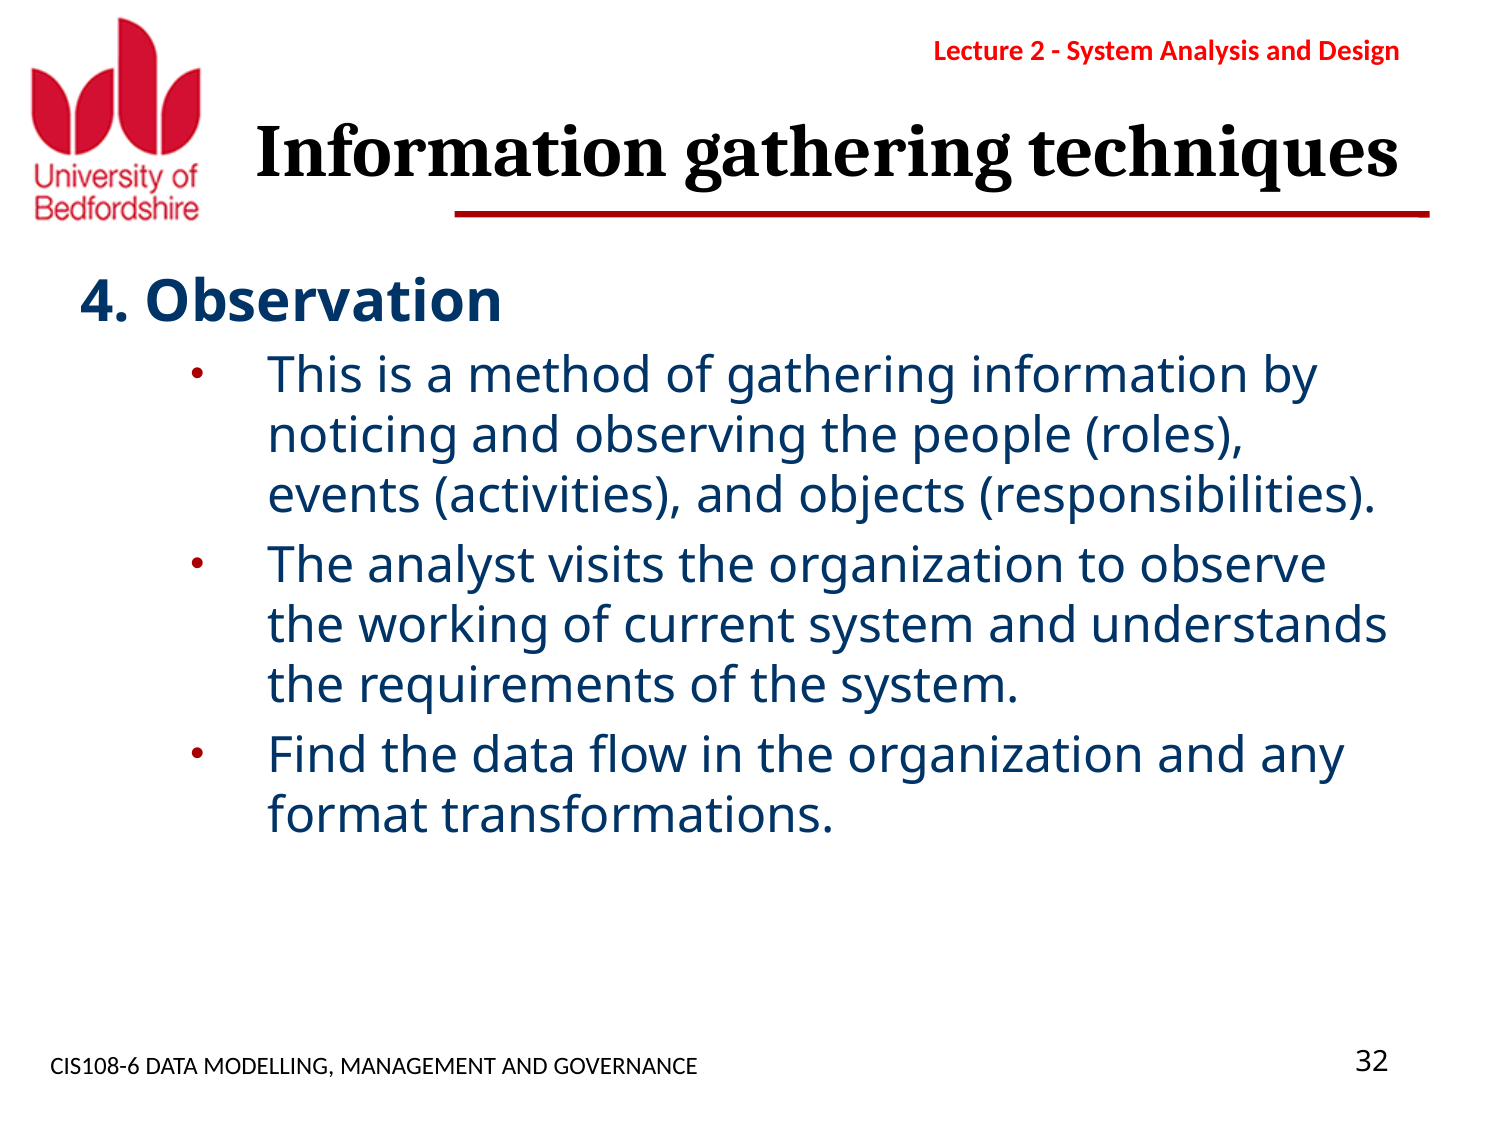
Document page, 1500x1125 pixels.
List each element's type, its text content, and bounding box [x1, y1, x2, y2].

title Information gathering techniques [171, 90, 1416, 203]
footer CIS108-6 DATA MODELLING, MANAGEMENT AND GOVERNANCE [35, 1035, 750, 1095]
list 4. Observation This is a method of gathering information by noticing and observing the people (roles), events (activities), and objects (responsibilities). The analyst visits the organization to observe the working of current system and understands the requirements of the system. Find the data flow in the organization and any format transformations. [64, 255, 1413, 1024]
picture [0, 0, 237, 236]
slide_number Lecture 2 - System Analysis and Design [773, 18, 1416, 79]
